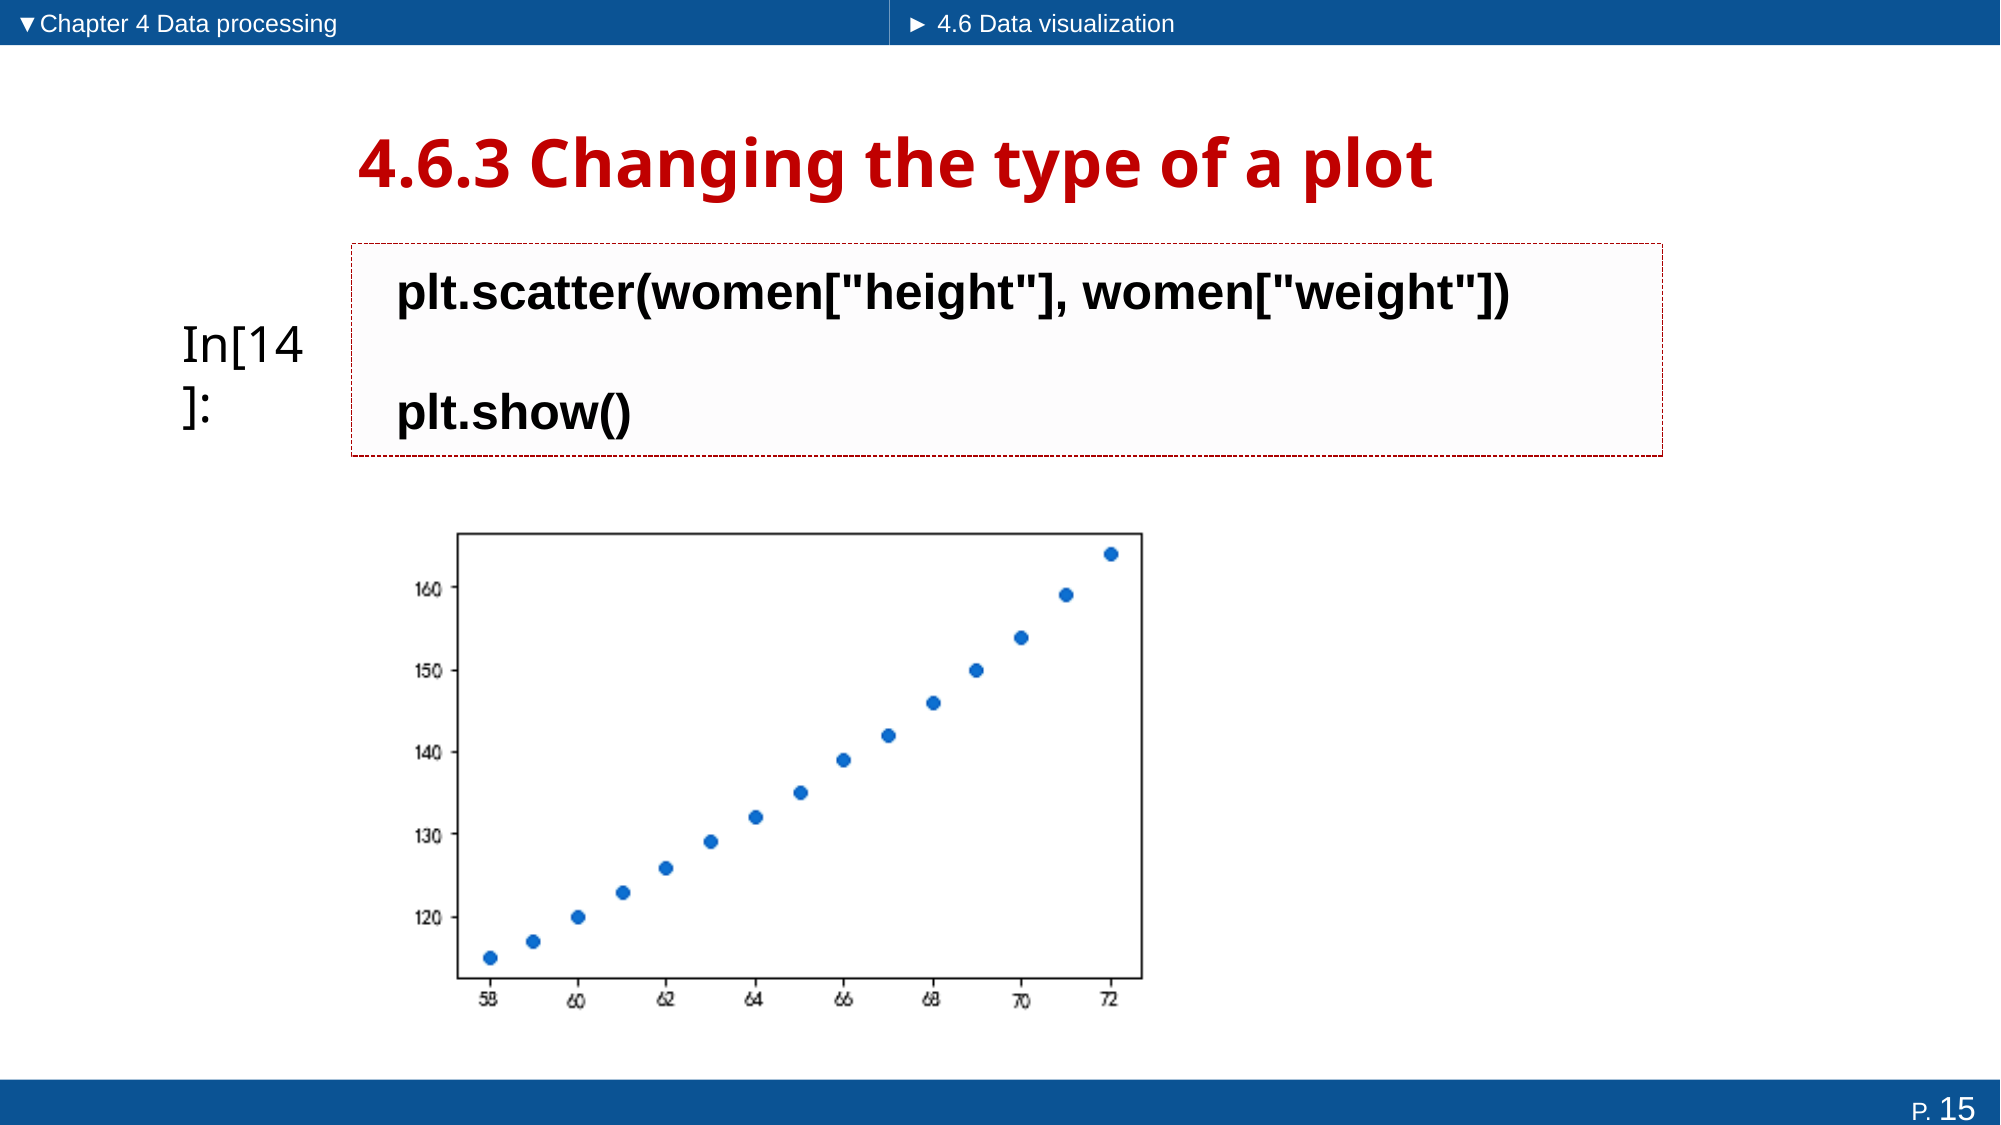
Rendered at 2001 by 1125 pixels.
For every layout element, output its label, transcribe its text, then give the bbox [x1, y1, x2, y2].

picture [351, 515, 1176, 1035]
text_box In[14]: [167, 304, 334, 440]
list ▼Chapter 4 Data processing [0, 0, 725, 43]
text_box plt.scatter(women["height"], women["weight"]) plt.show() [348, 240, 1667, 460]
list ► 4.6 Data visualization [890, 0, 1249, 43]
title 4.6.3 Changing the type of a plot [101, 92, 1710, 229]
